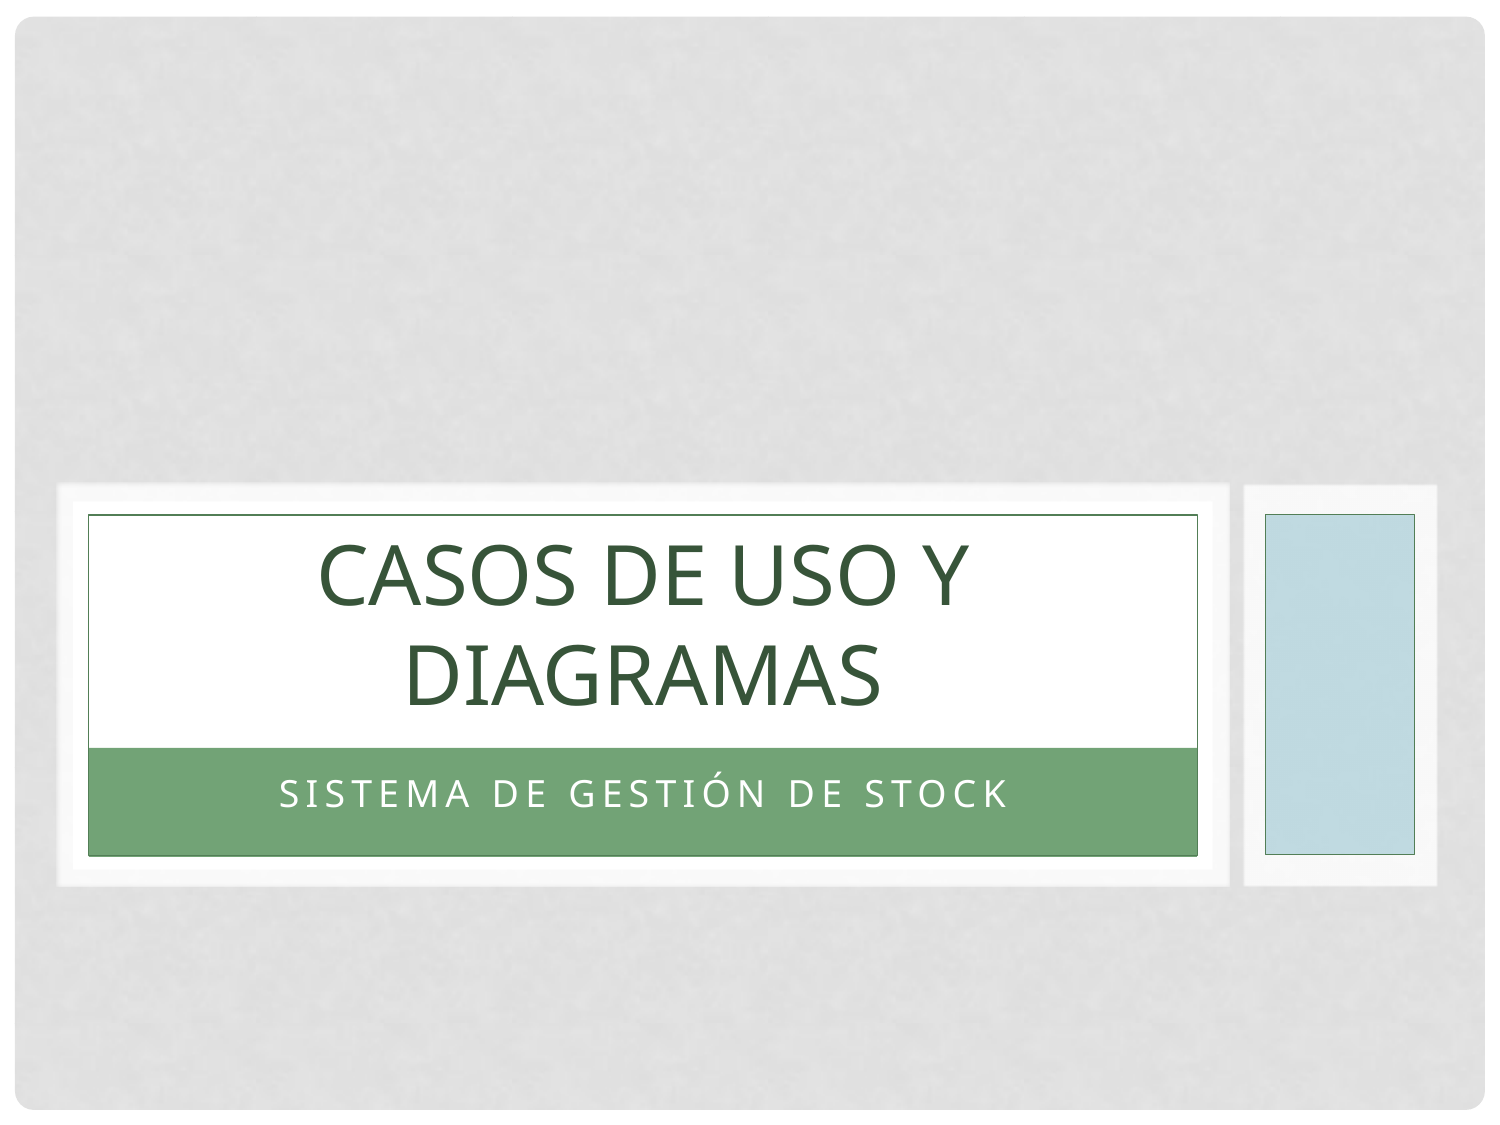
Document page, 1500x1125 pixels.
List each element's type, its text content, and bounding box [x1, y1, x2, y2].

subtitle Sistema de gestión de stock [105, 762, 1181, 838]
title Casos de uso y diagramas [99, 529, 1187, 730]
